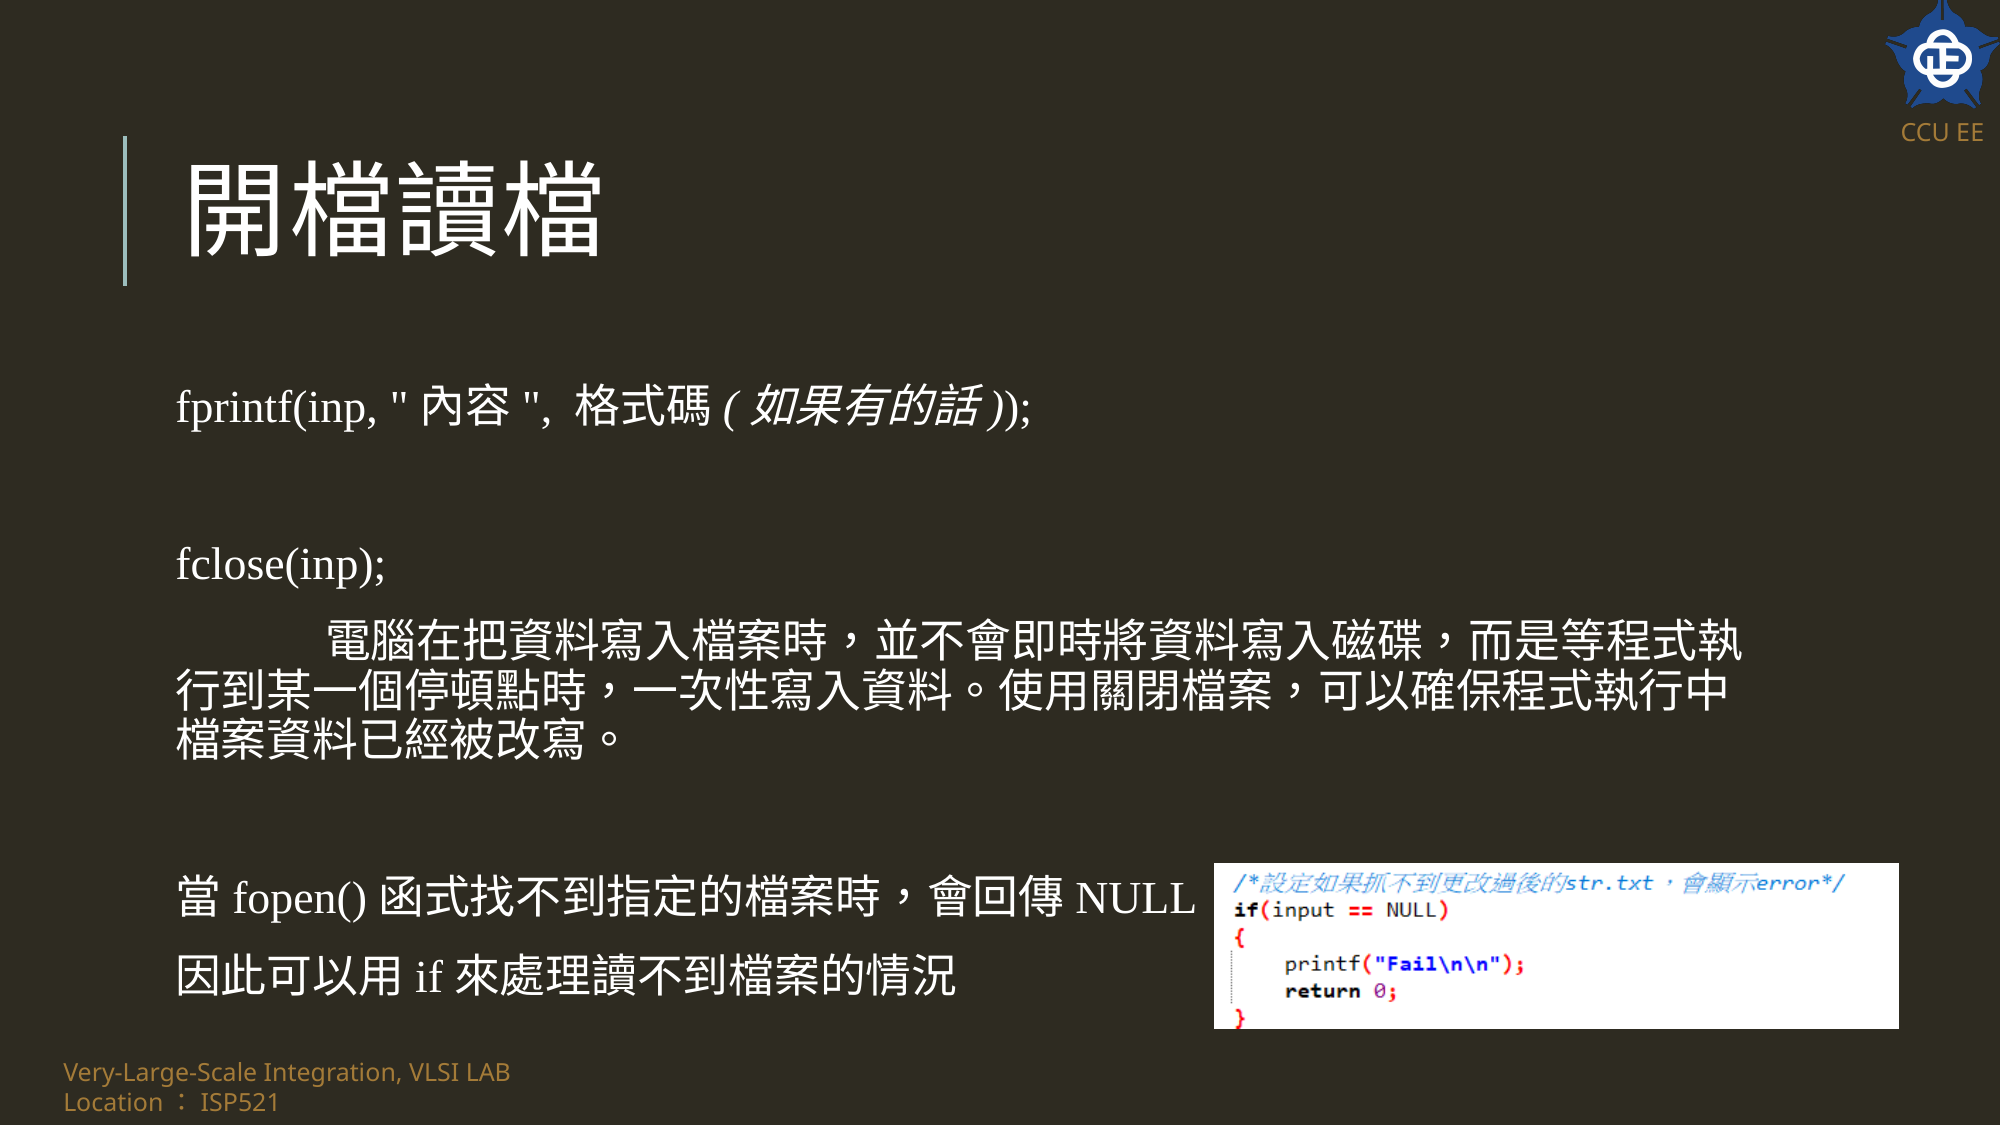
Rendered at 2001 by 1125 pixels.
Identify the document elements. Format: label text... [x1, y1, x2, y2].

title 開檔讀檔 [168, 96, 1763, 342]
list fprintf(inp, "內容", 格式碼(如果有的話)); fclose(inp); 電腦在把資料寫入檔案時，並不會即時將資料寫入磁碟，而是等程式執行到某一個停頓點時，一次性寫入資料。使用關閉檔案，可以確保程式執行中檔案資料已經被改寫。 當fopen()函式找不到指定的檔案時，會回傳NULL 因此可以用if來處理讀不到檔案的情況 [168, 375, 1763, 1035]
picture [1885, 0, 2000, 109]
picture [1214, 863, 1899, 1030]
